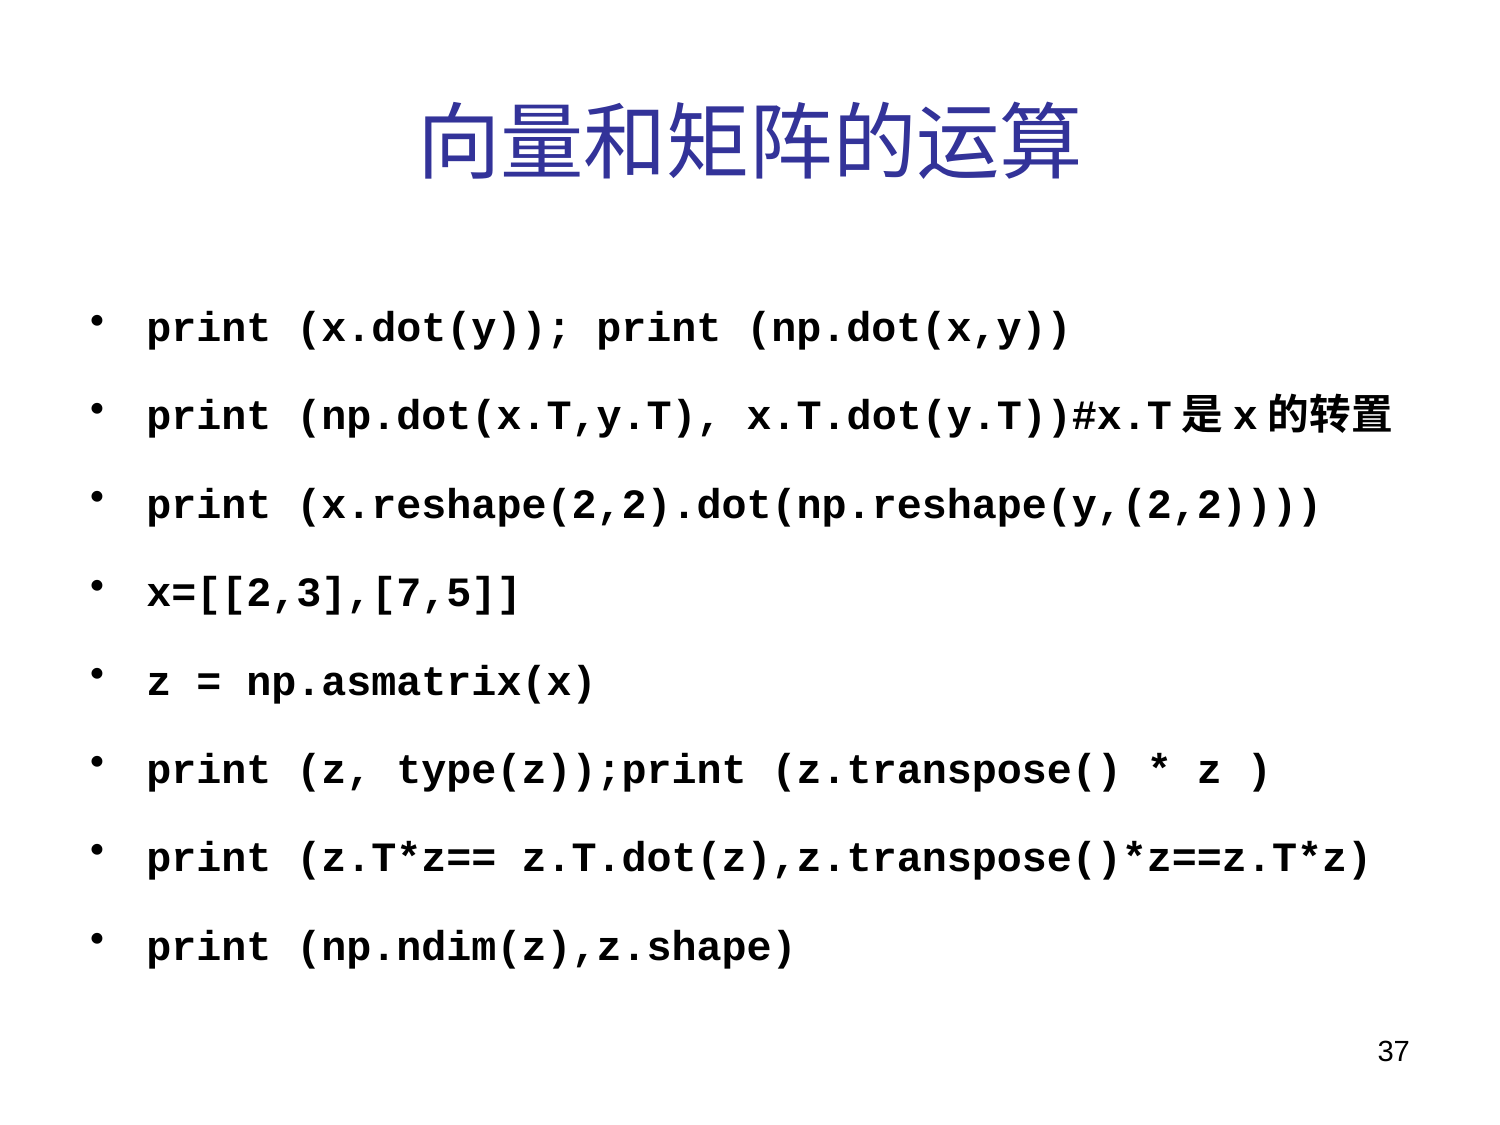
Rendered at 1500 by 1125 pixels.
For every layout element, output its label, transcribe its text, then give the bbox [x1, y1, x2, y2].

title 向量和矩阵的运算 [74, 44, 1426, 233]
list print (x.dot(y)); print (np.dot(x,y)) print (np.dot(x.T,y.T), x.T.dot(y.T))#x.T是x的转置 print (x.reshape(2,2).dot(np.reshape(y,(2,2)))) x=[[2,3],[7,5]] z = np.asmatrix(x) print (z, type(z));print (z.transpose() * z ) print (z.T*z== z.T.dot(z),z.transpose()*z==z.T*z) print (np.ndim(z),z.shape) [74, 262, 1426, 1006]
slide_number 37 [1074, 1024, 1426, 1103]
